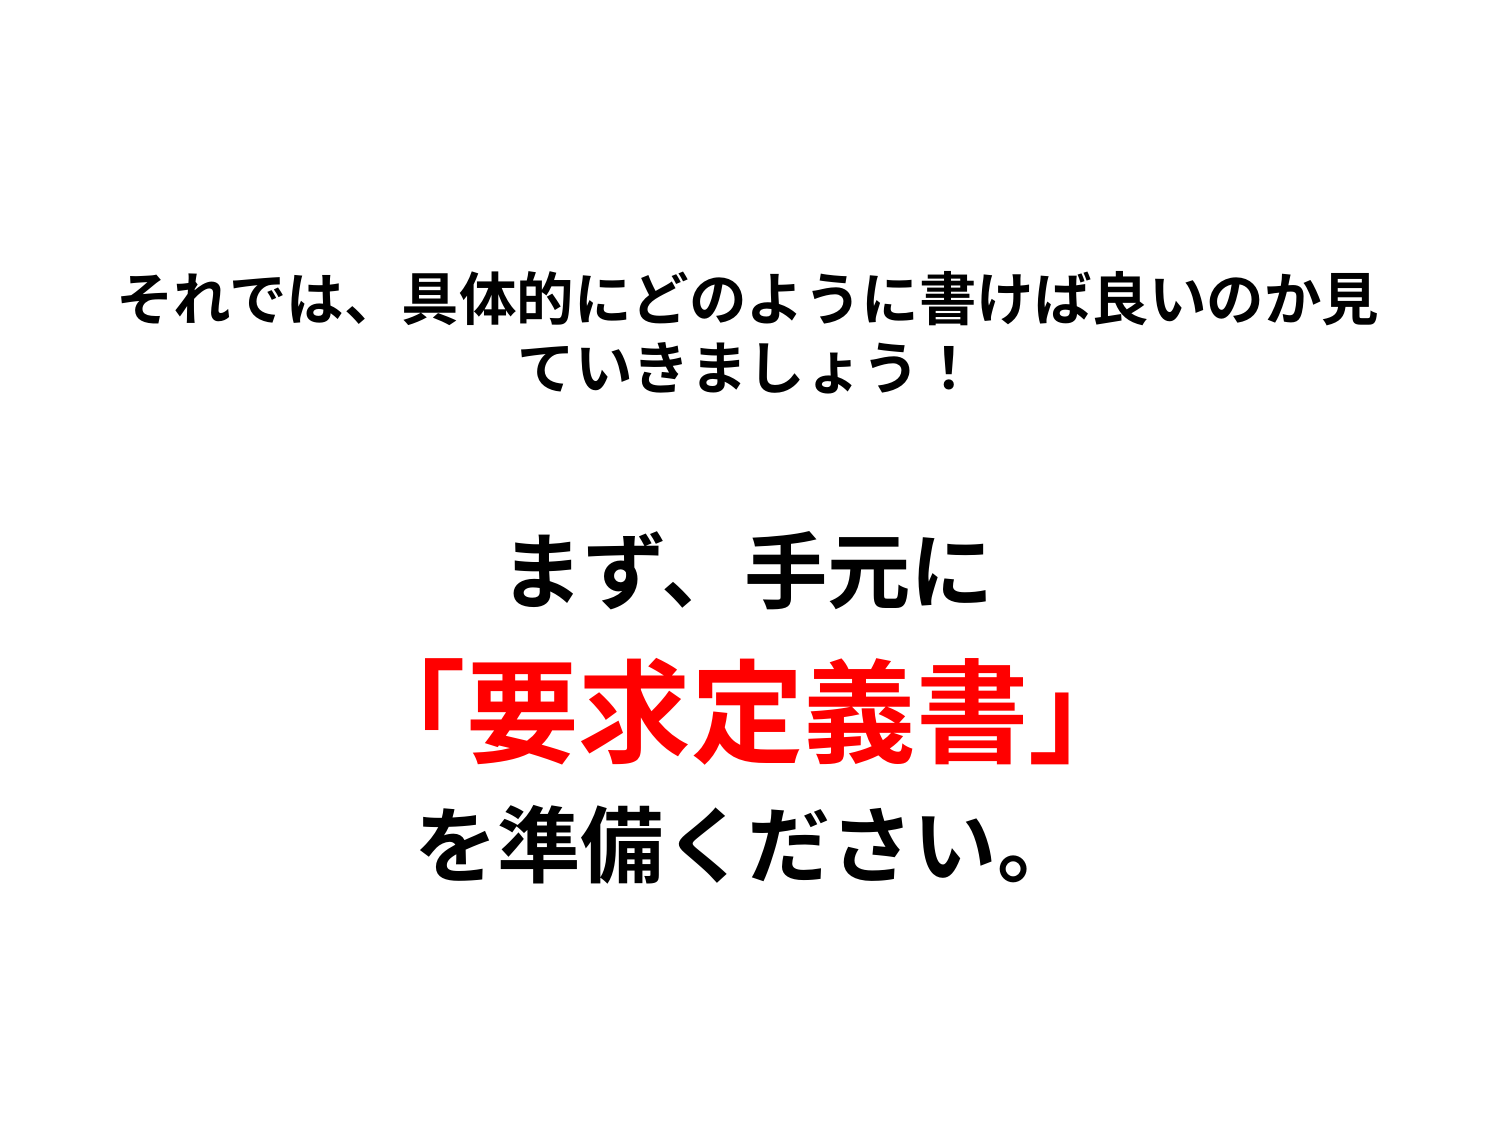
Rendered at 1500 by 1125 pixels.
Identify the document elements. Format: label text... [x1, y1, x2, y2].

list まず、手元に 「要求定義書」 を準備ください。 [72, 432, 1423, 981]
text_box それでは、具体的にどのように書けば良いのか見ていきましょう！ [72, 255, 1423, 409]
